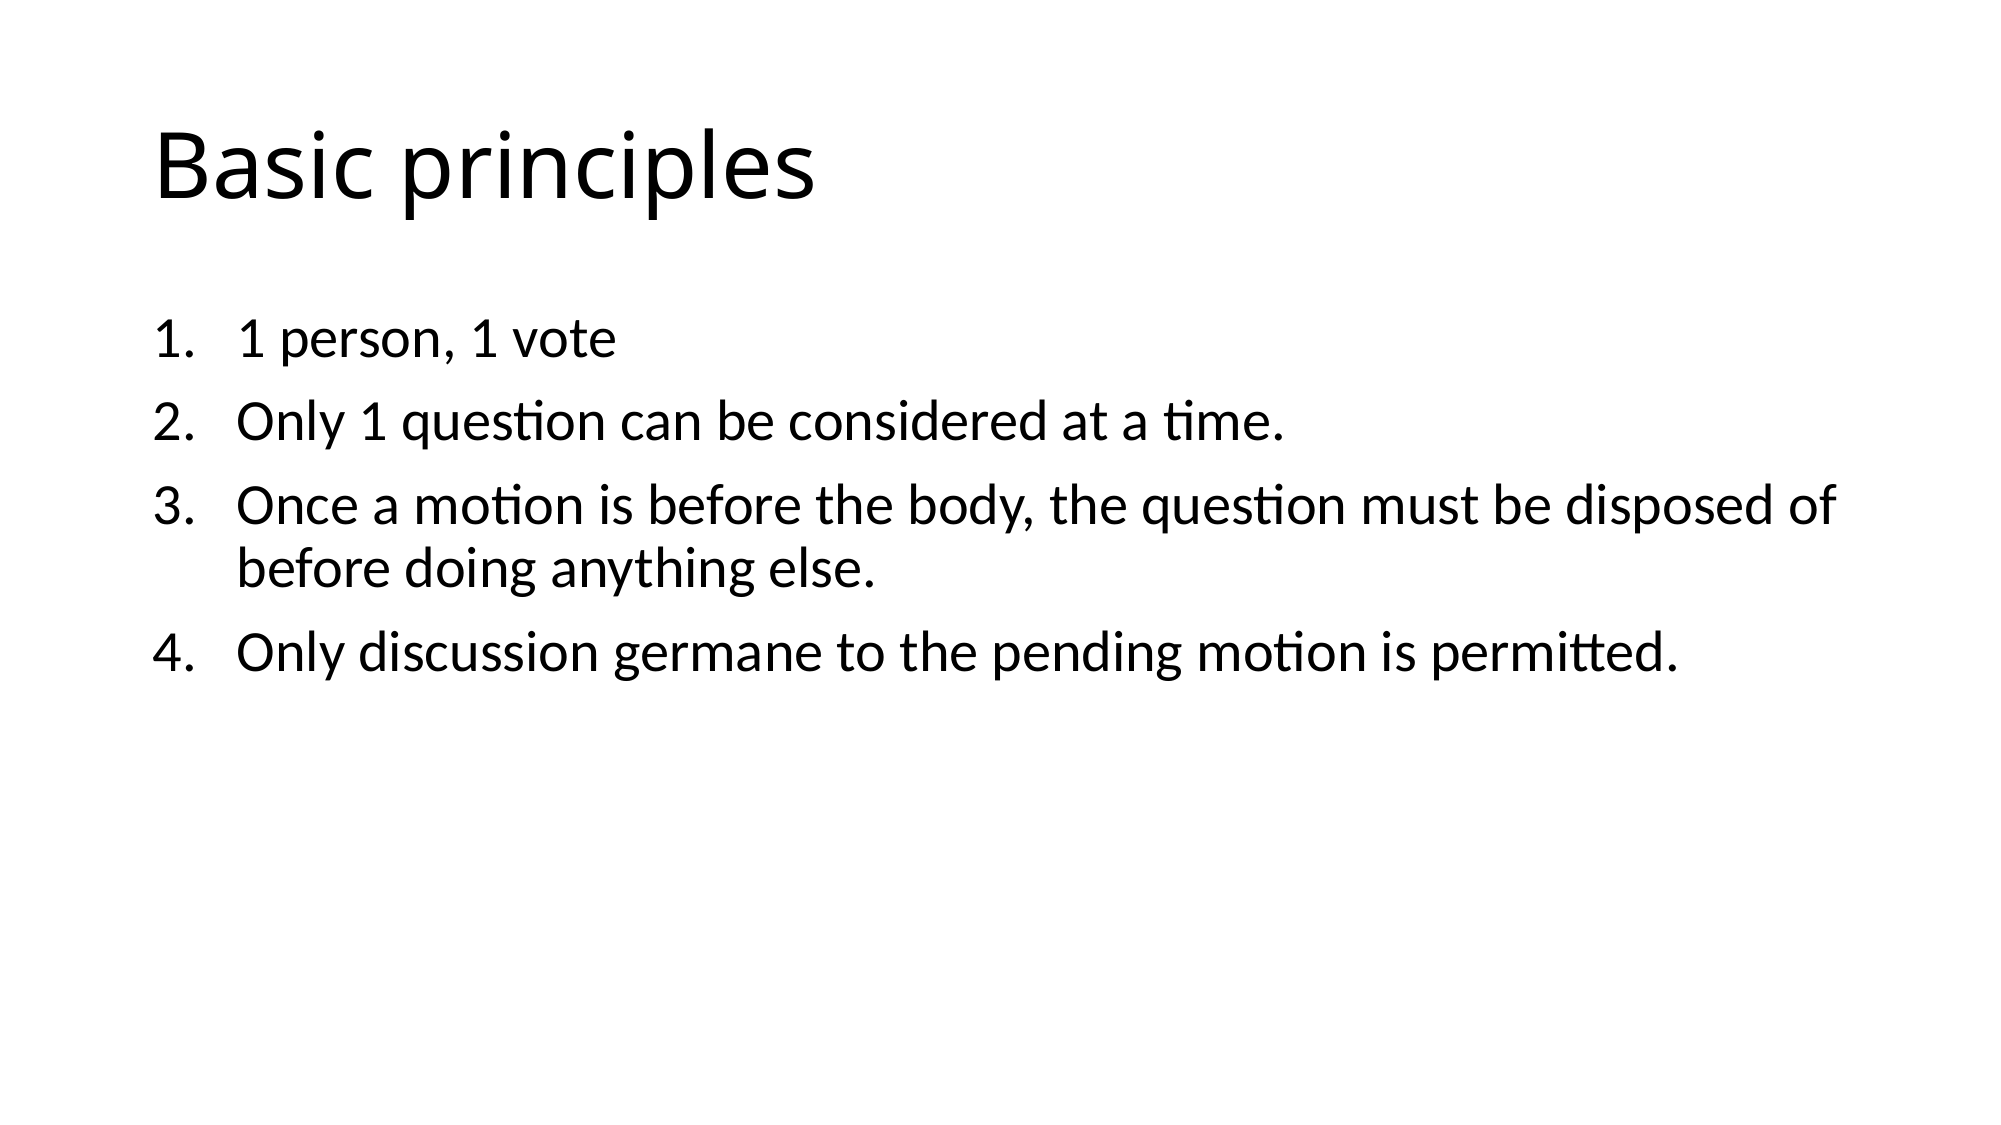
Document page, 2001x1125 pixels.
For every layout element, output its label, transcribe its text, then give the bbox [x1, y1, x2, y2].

title Basic principles [137, 59, 1863, 278]
list 1 person, 1 vote Only 1 question can be considered at a time. Once a motion is before the body, the question must be disposed of before doing anything else. Only discussion germane to the pending motion is permitted. [137, 299, 1863, 1014]
